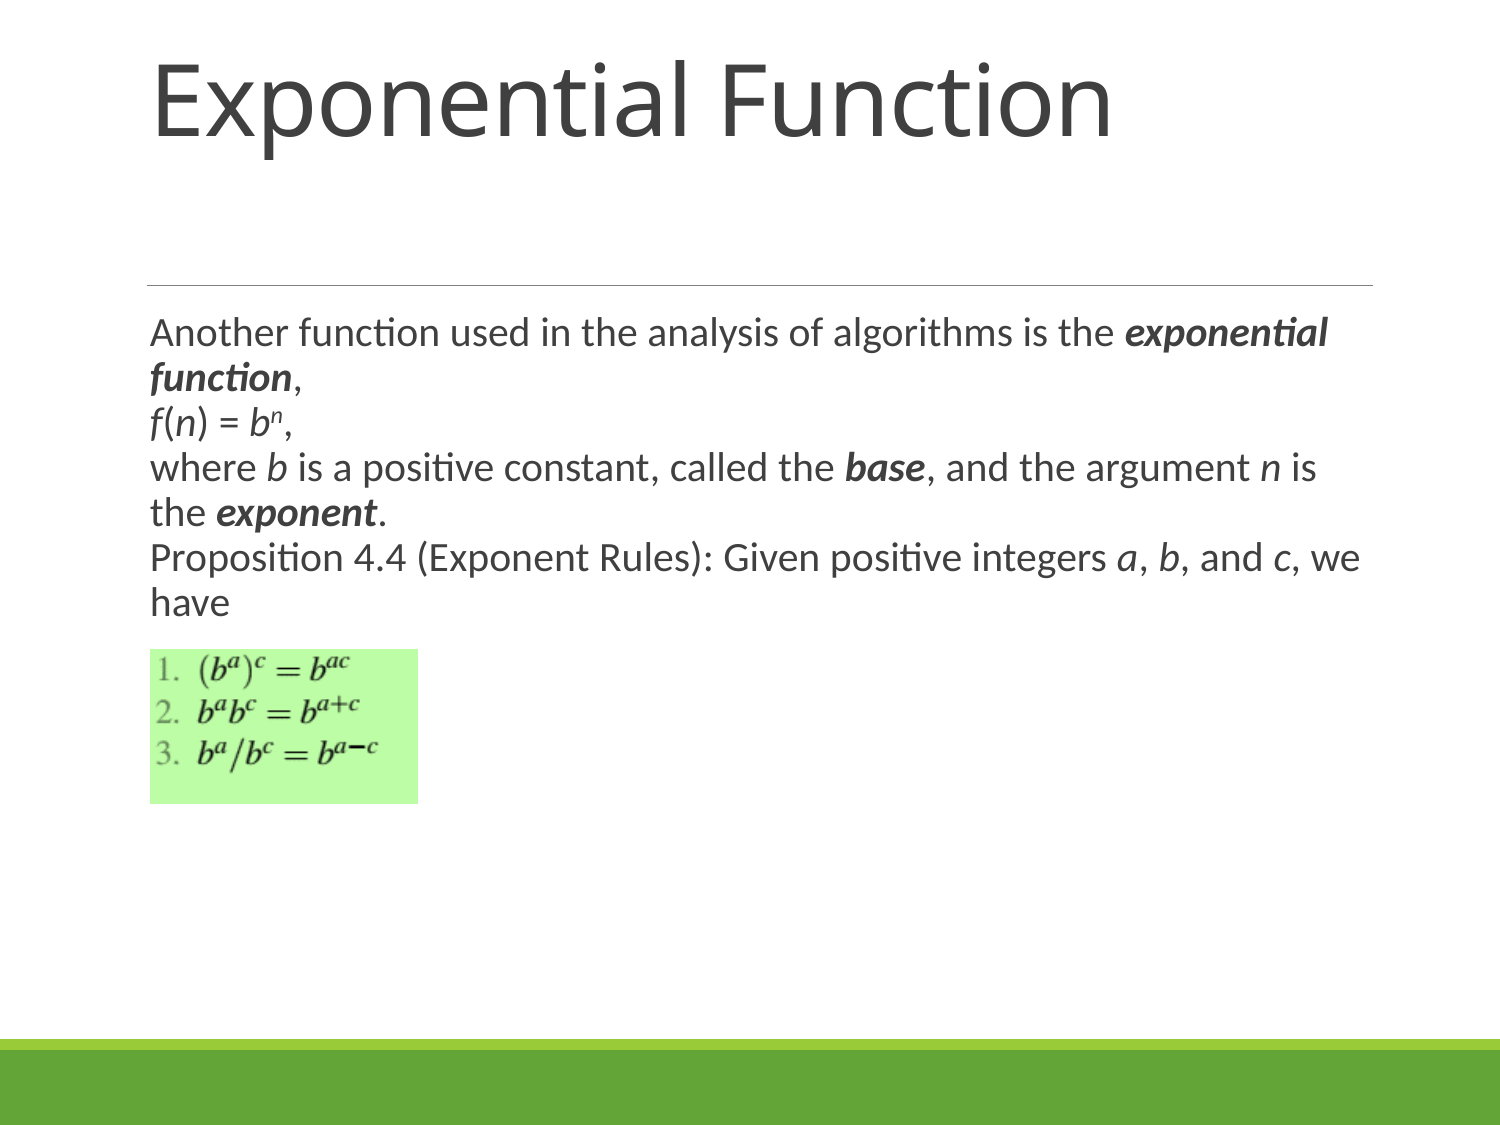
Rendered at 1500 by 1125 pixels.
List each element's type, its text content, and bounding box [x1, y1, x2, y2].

list Another function used in the analysis of algorithms is the exponential function, f(n) = bn, where b is a positive constant, called the base, and the argument n is the exponent. Proposition 4.4 (Exponent Rules): Given positive integers a, b, and c, we have [134, 302, 1373, 963]
title Exponential Function [134, 47, 1373, 285]
picture [149, 649, 418, 804]
